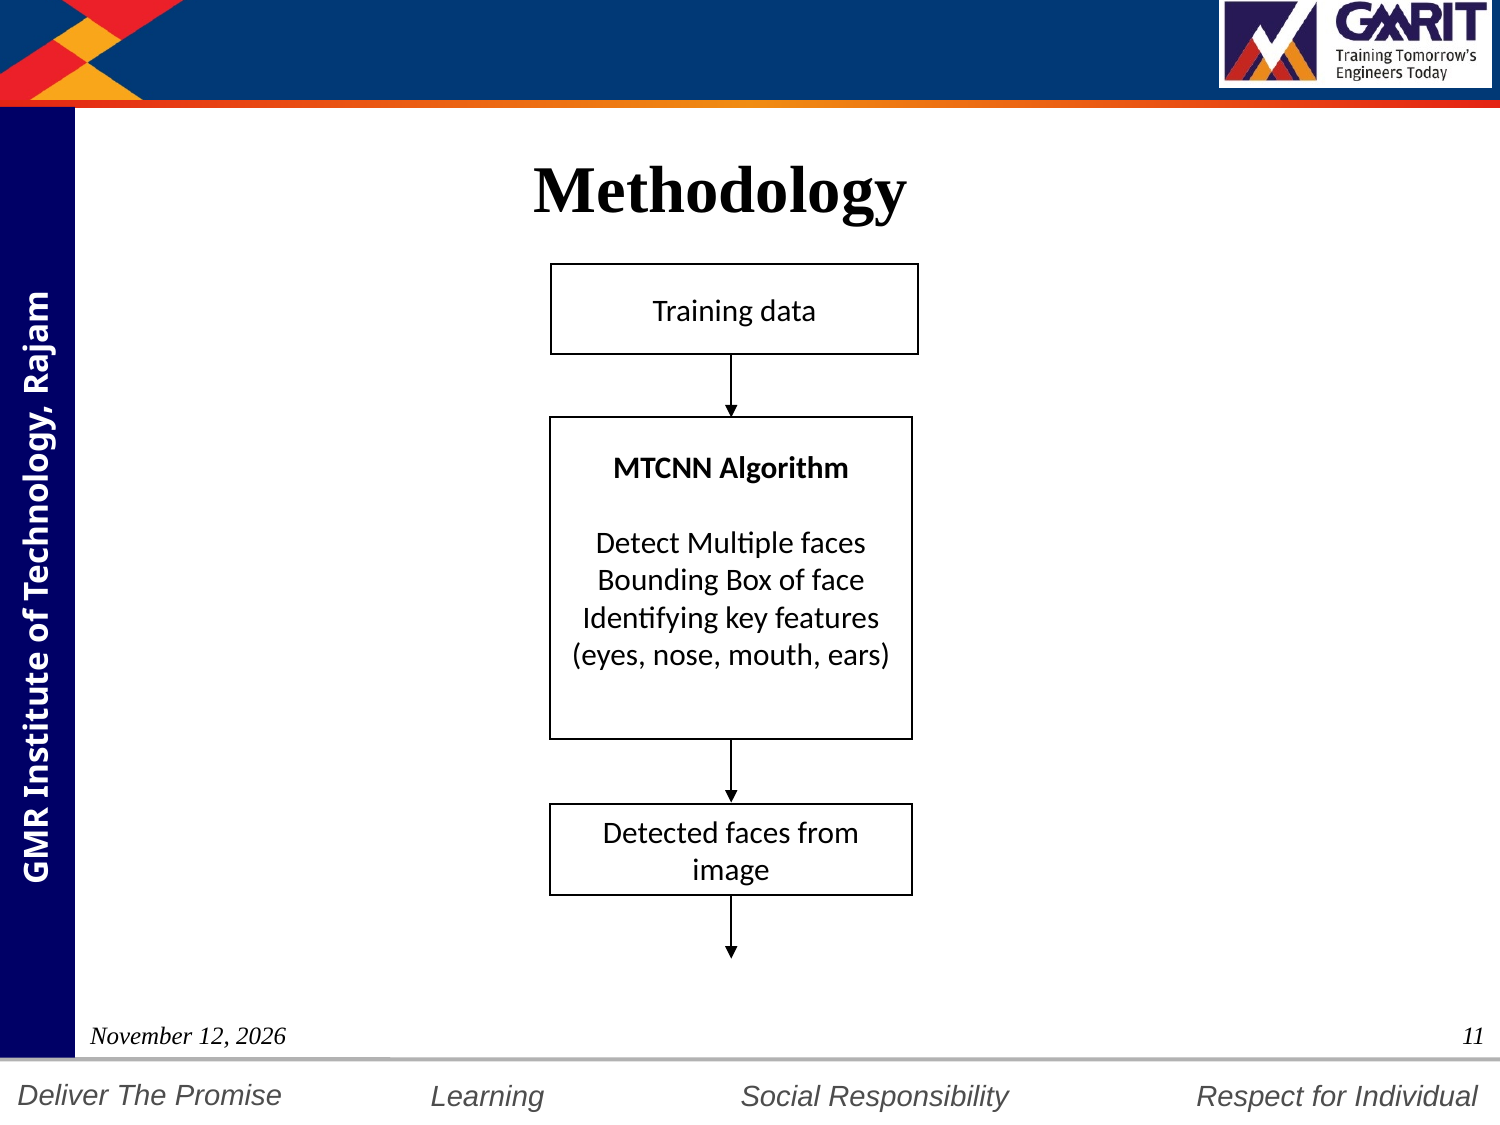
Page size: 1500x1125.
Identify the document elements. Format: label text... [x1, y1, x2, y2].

text_box Detected faces from image [549, 803, 913, 895]
picture [0, 0, 1500, 100]
list Methodology [75, 45, 1425, 1005]
text_box MTCNN Algorithm Detect Multiple faces Bounding Box of face Identifying key features (eyes, nose, mouth, ears) [549, 417, 913, 739]
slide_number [74, 1012, 426, 1091]
slide_number 11 [1149, 1012, 1500, 1091]
text_box Training data [551, 263, 919, 354]
